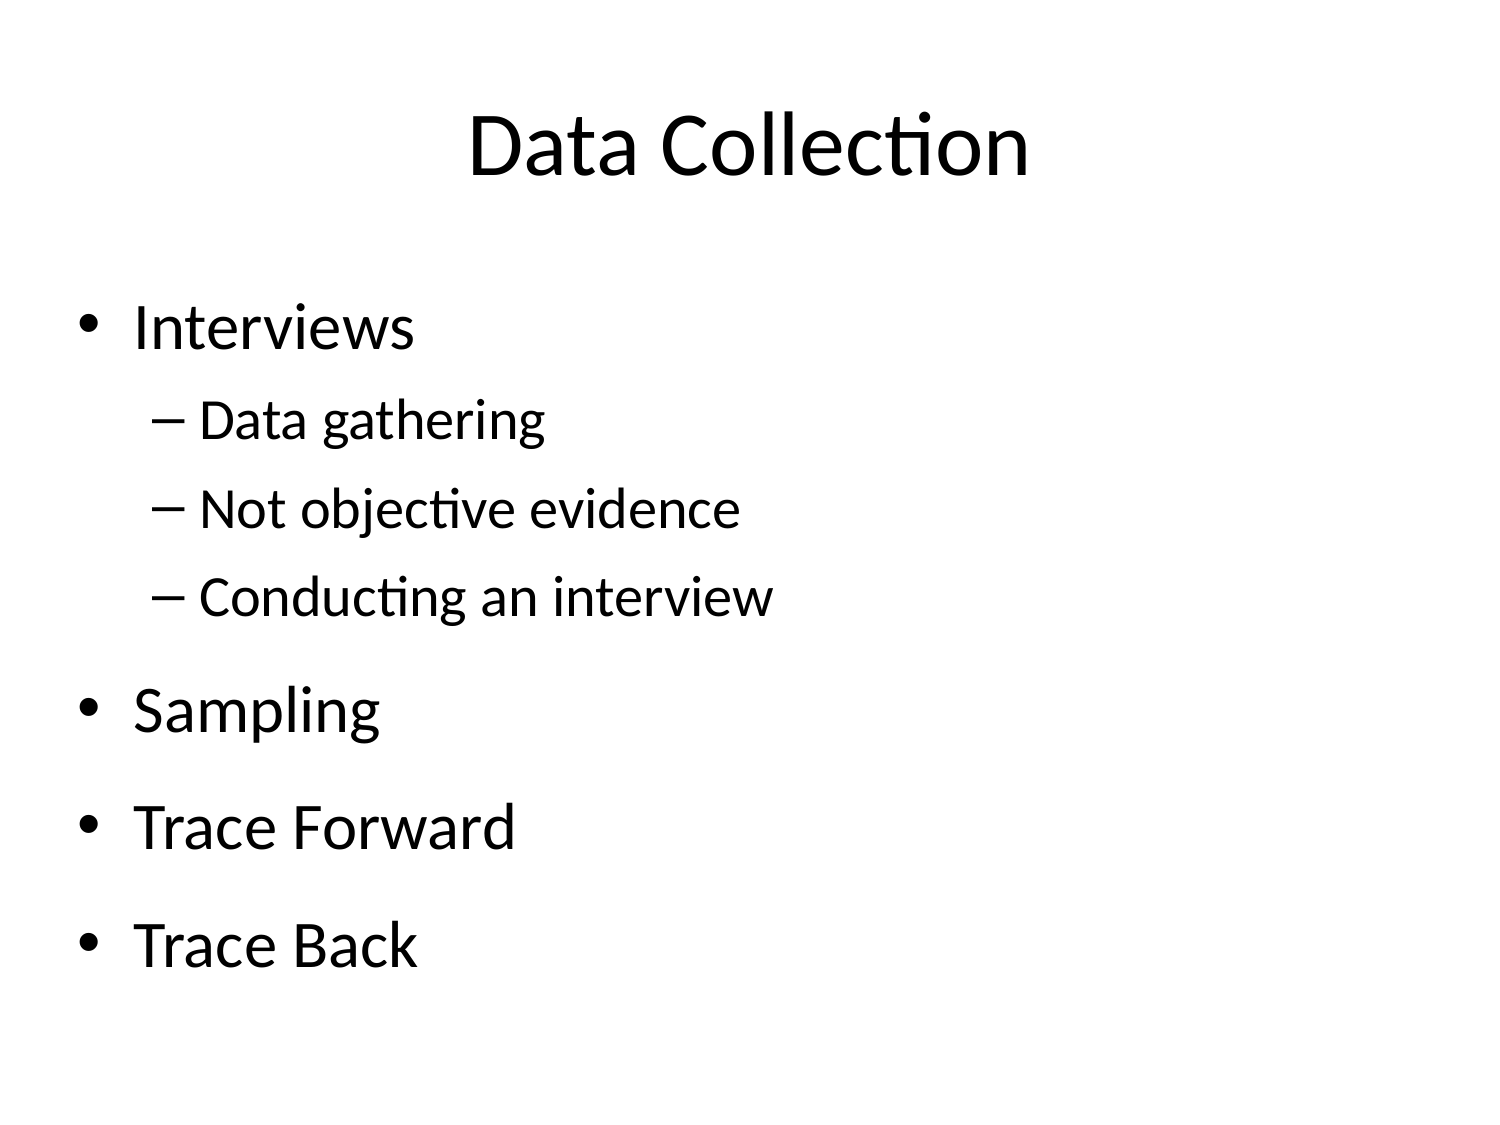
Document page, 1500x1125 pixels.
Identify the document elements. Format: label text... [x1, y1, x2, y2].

text_box Interviews Data gathering Not objective evidence Conducting an interview Sampling Trace Forward Trace Back [62, 275, 1120, 988]
title Data Collection [75, 45, 1425, 233]
